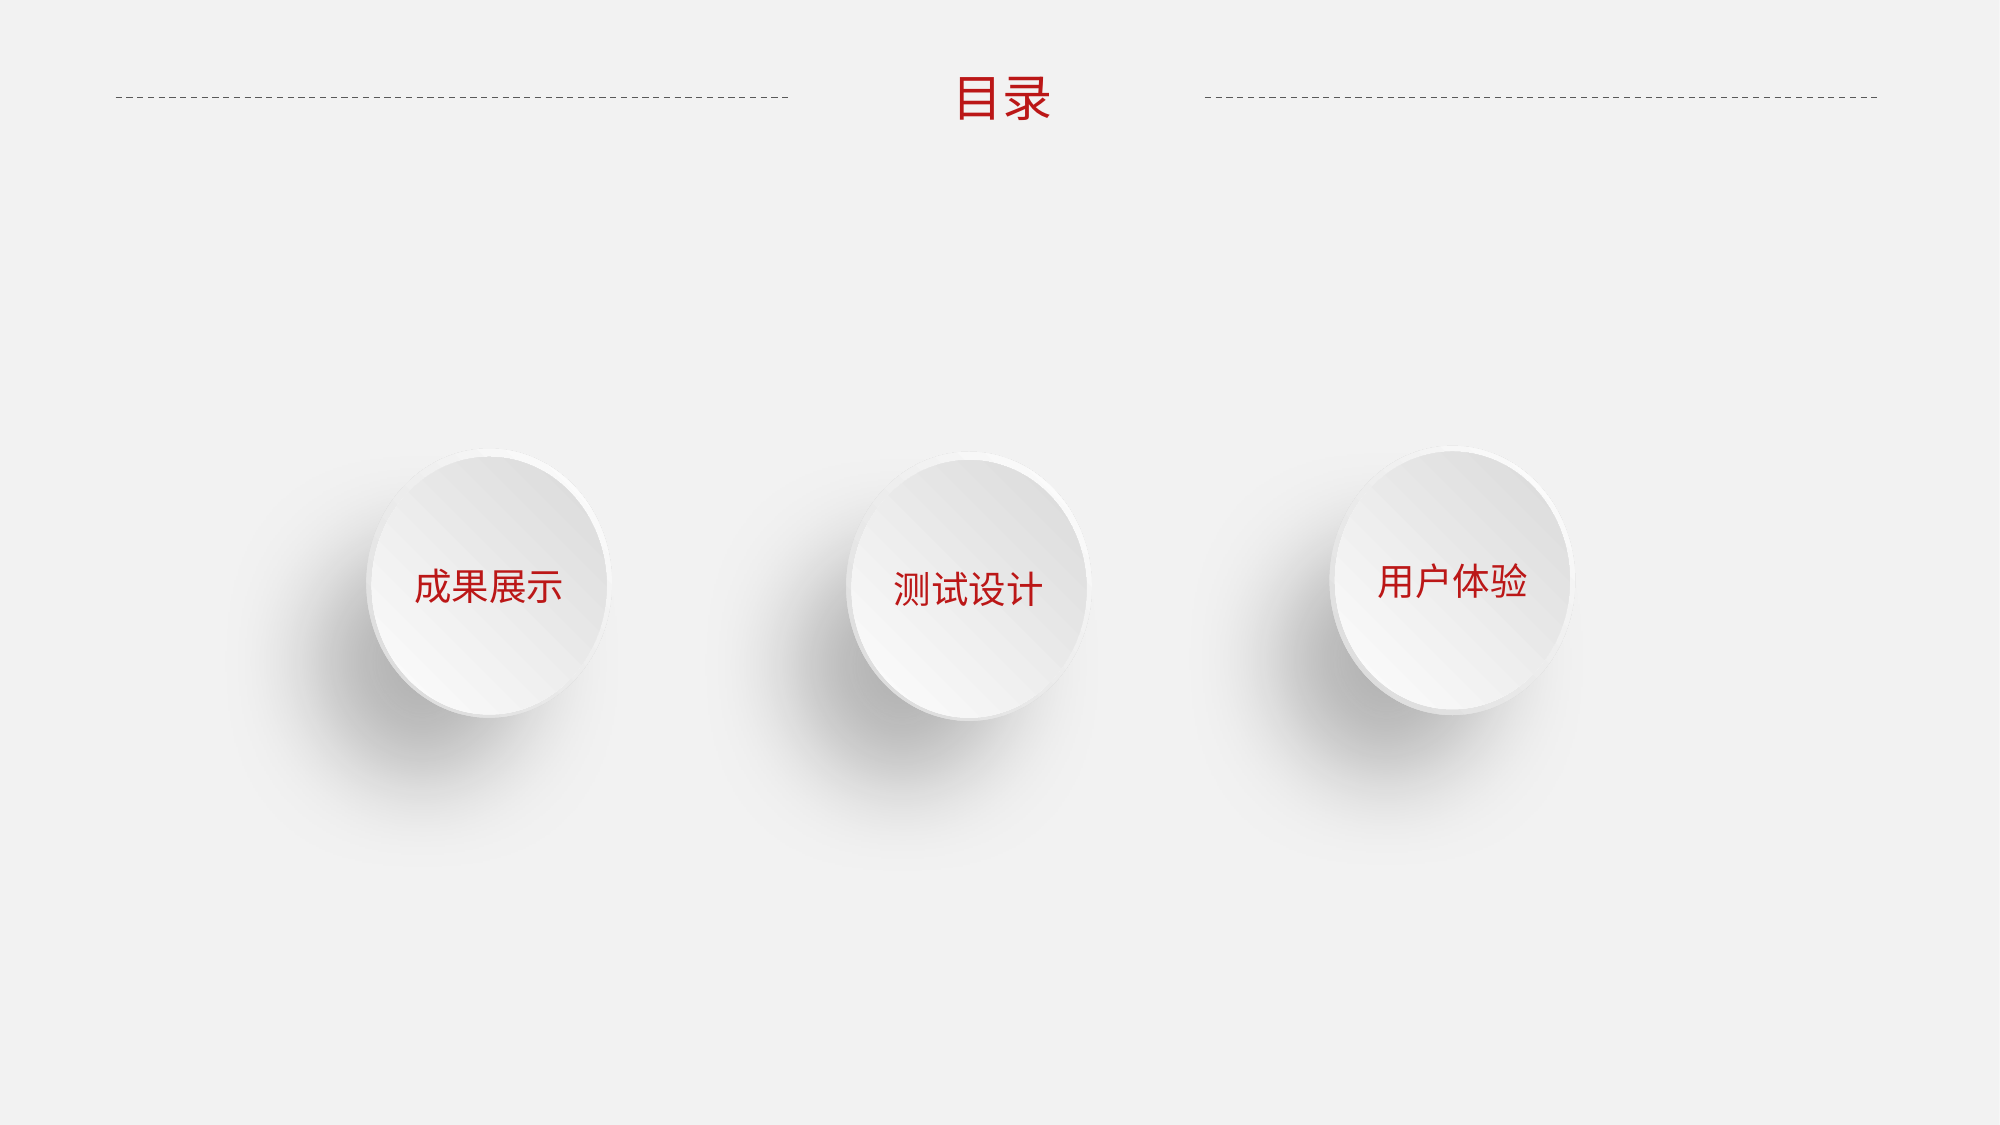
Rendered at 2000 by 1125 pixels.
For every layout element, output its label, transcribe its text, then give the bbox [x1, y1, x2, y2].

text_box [366, 448, 613, 718]
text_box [845, 451, 1093, 722]
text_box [1329, 445, 1576, 716]
text_box 目录 [937, 59, 1068, 135]
